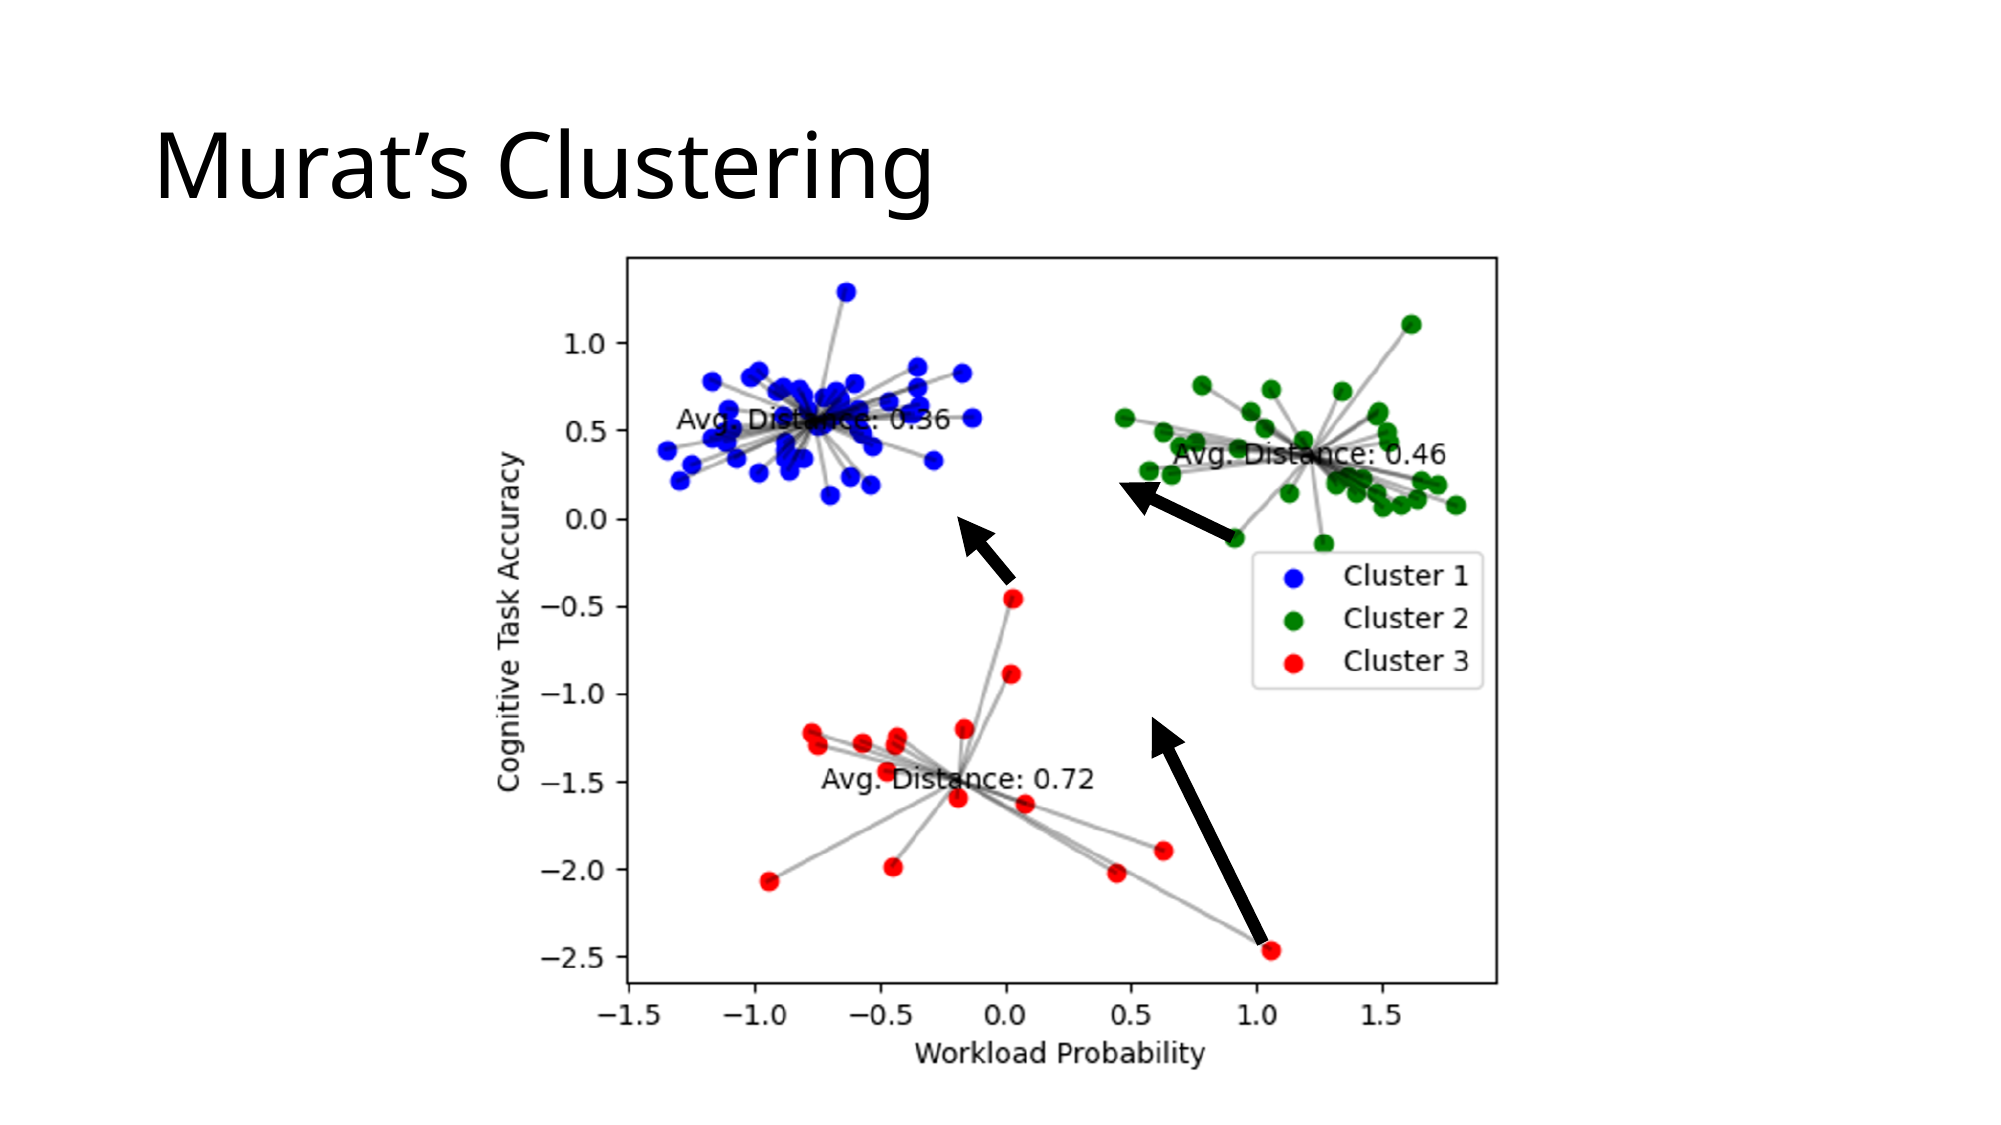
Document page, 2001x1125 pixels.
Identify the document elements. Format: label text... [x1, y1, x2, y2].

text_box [1151, 716, 1264, 944]
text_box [1118, 482, 1234, 538]
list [474, 238, 1534, 1081]
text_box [956, 515, 1012, 582]
title Murat’s Clustering [137, 59, 1863, 278]
